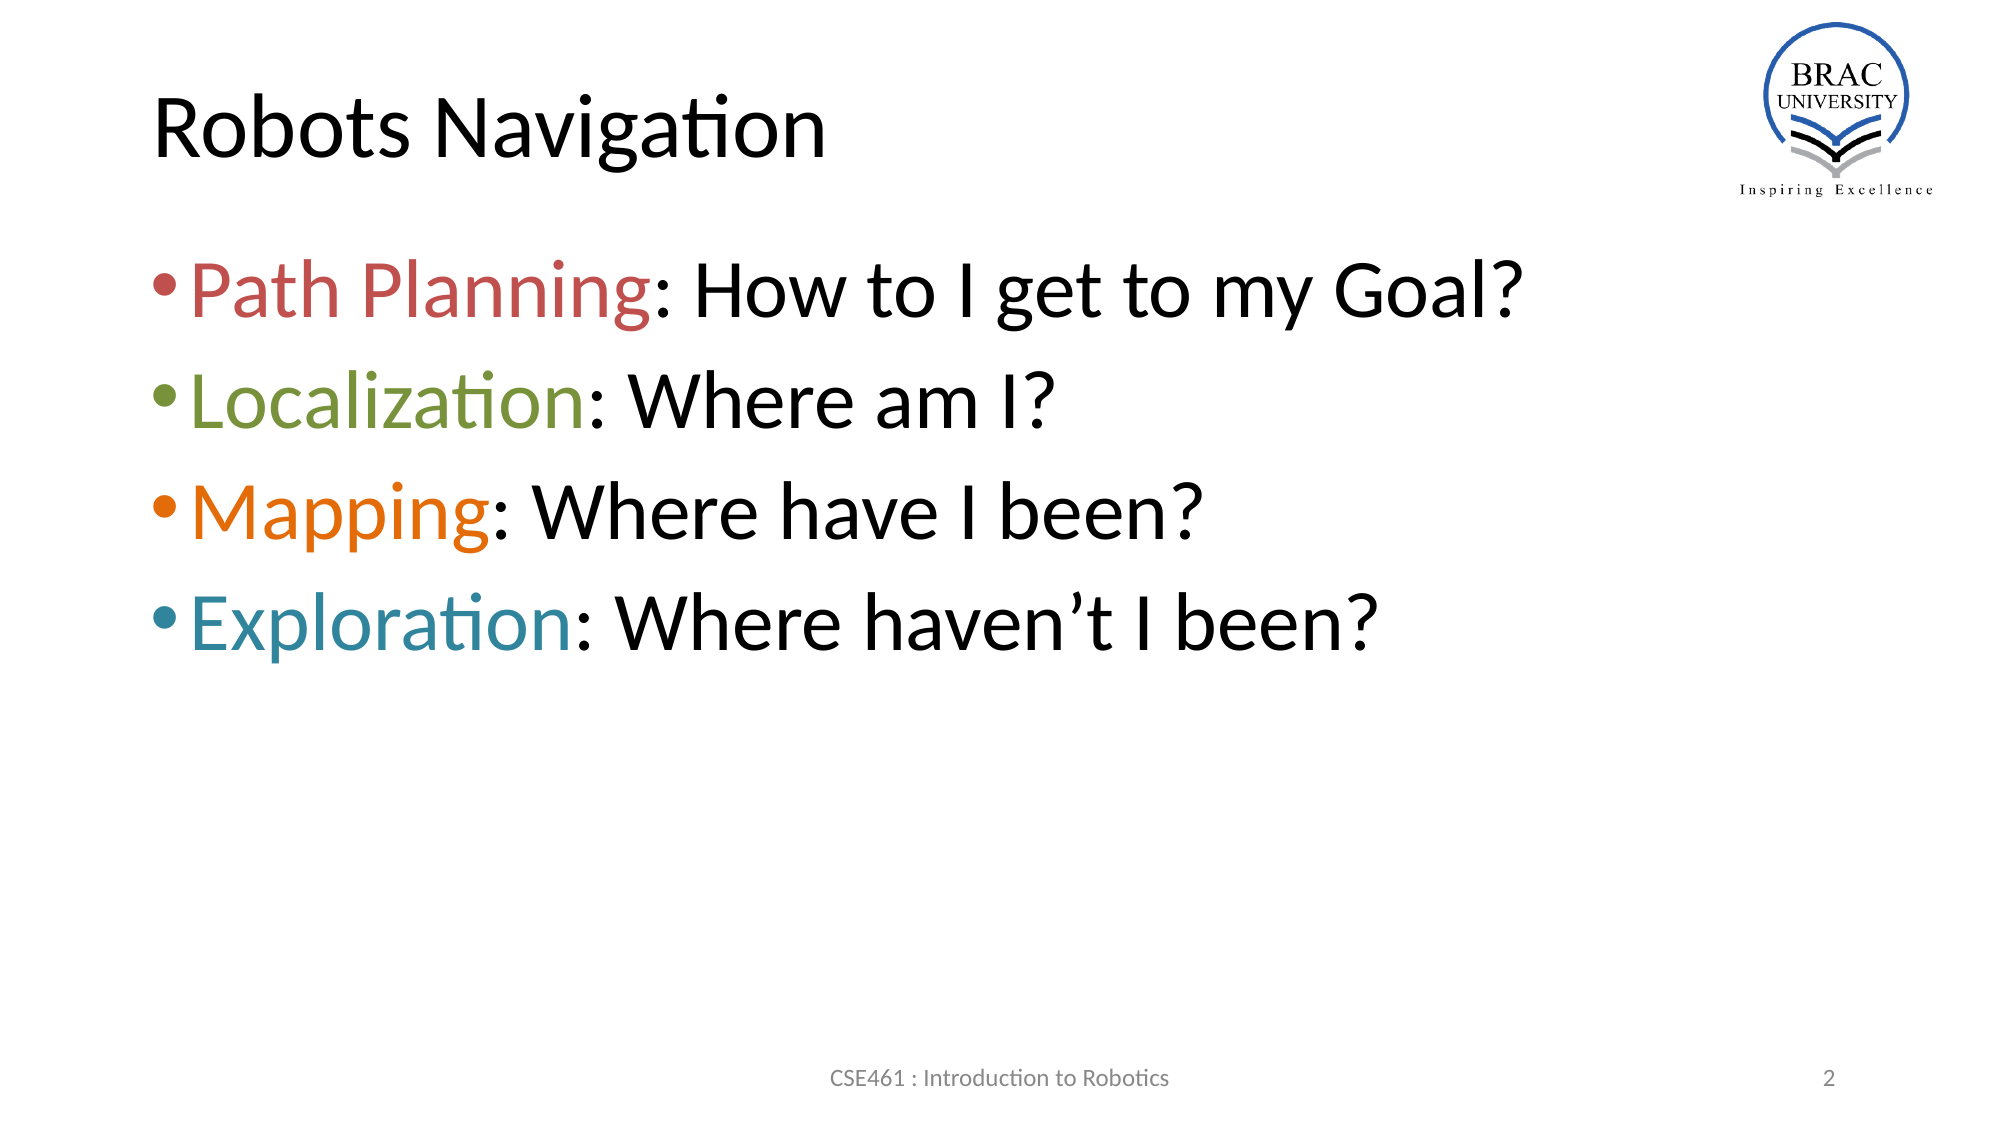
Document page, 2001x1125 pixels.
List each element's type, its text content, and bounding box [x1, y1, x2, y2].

slide_number ‹#› [1816, 1060, 1857, 1125]
slide_number CSE461 : Introduction to Robotics [828, 1060, 1172, 1125]
title Robots Navigation [150, 63, 1500, 221]
picture [1740, 22, 1932, 197]
text_box Path Planning: How to I get to my Goal? Localization: Where am I? Mapping: Where have I been? Exploration: Where haven’t I been? [150, 221, 1531, 667]
